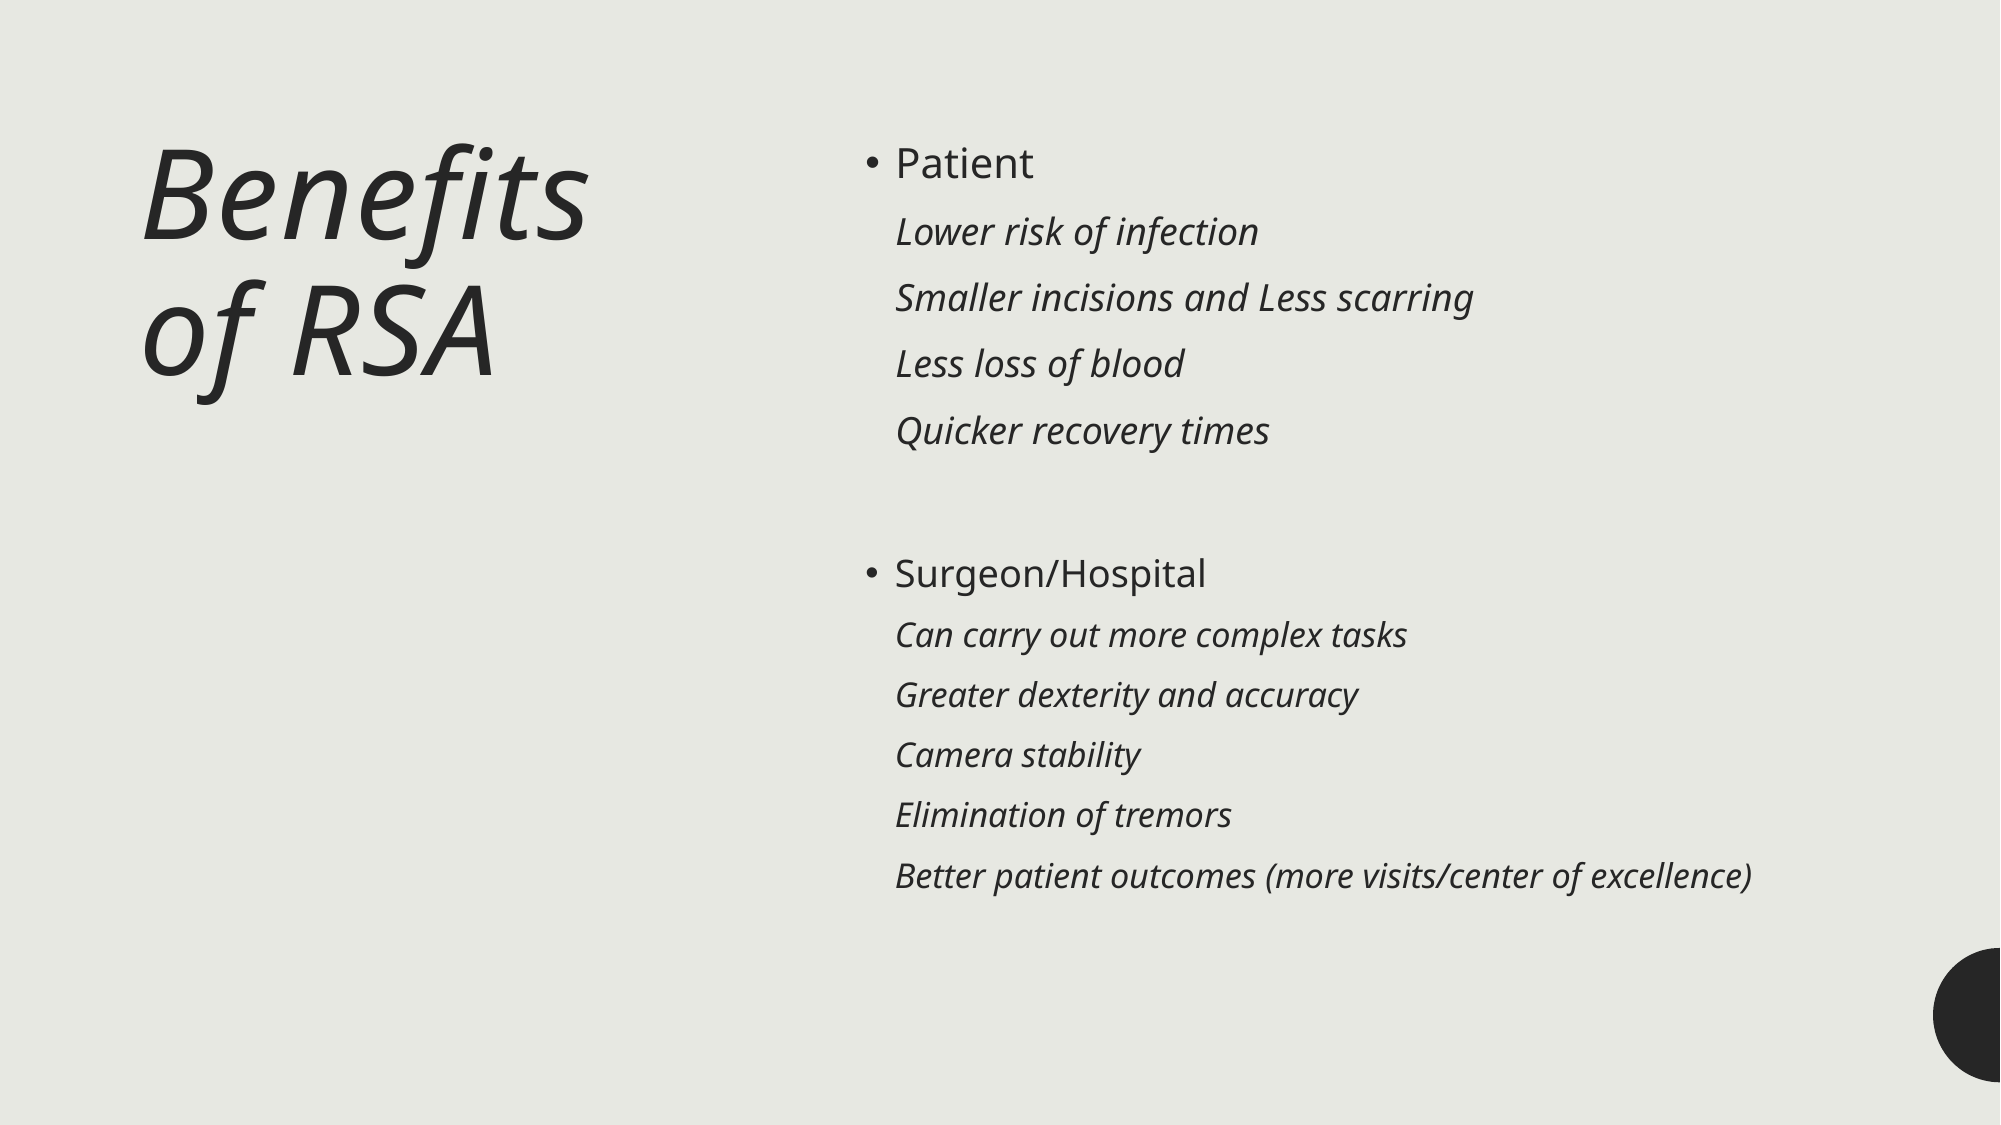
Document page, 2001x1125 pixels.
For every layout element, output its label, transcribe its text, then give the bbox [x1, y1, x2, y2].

list Surgeon/Hospital Can carry out more complex tasks Greater dexterity and accuracy Camera stability Elimination of tremors Better patient outcomes (more visits/center of excellence) [850, 536, 1875, 905]
list Patient Lower risk of infection Smaller incisions and Less scarring Less loss of blood Quicker recovery times [850, 124, 1875, 492]
title Benefits of RSA [124, 124, 753, 905]
